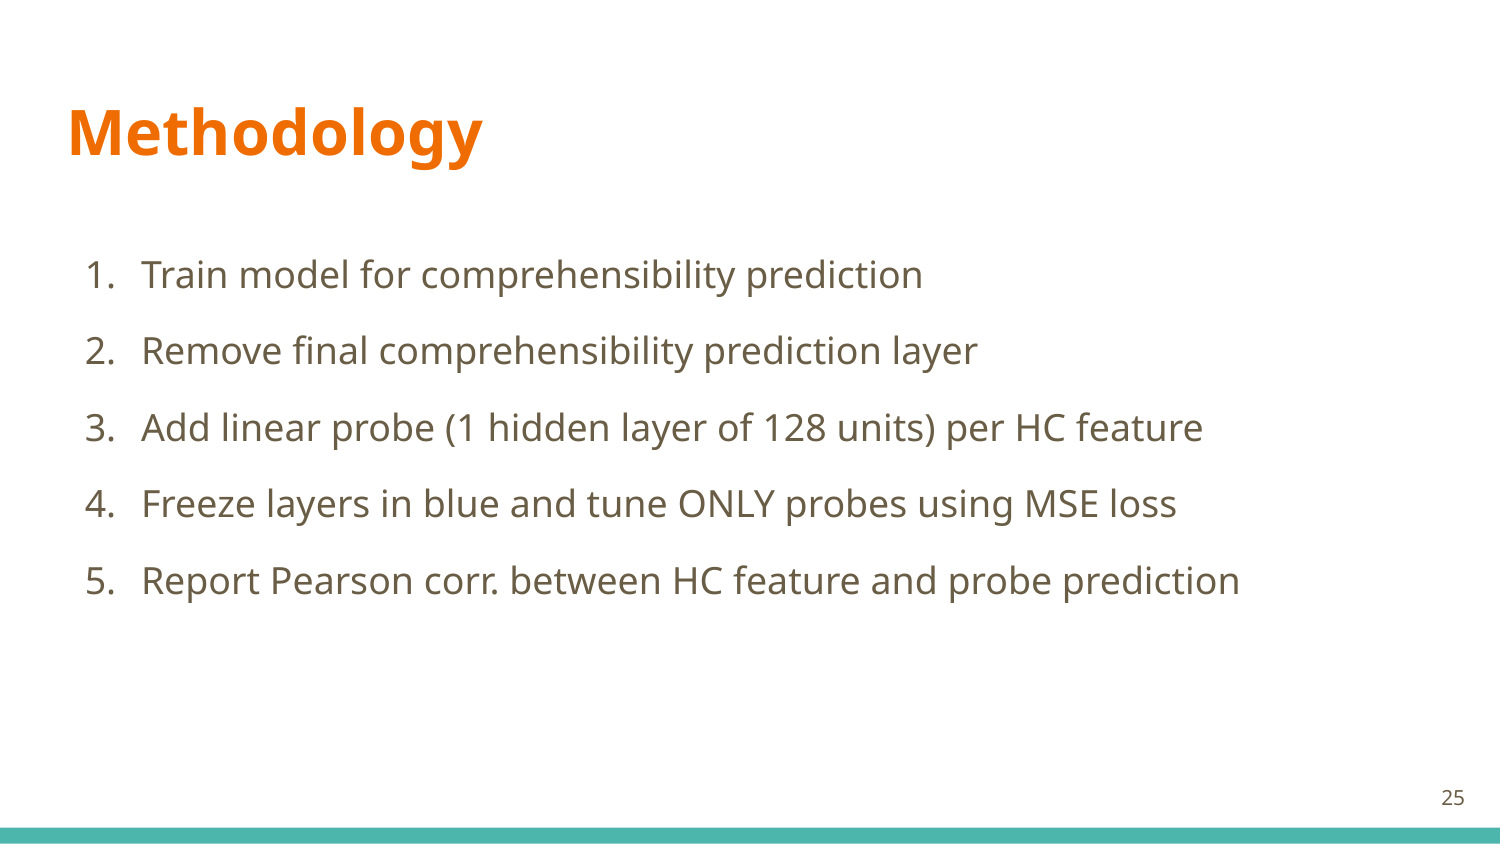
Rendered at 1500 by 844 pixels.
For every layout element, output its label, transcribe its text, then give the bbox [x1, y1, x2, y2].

title Methodology [51, 72, 1449, 189]
slide_number ‹#› [1389, 764, 1480, 830]
list Train model for comprehensibility prediction Remove final comprehensibility prediction layer Add linear probe (1 hidden layer of 128 units) per HC feature Freeze layers in blue and tune ONLY probes using MSE loss Report Pearson corr. between HC feature and probe prediction [51, 207, 1449, 750]
